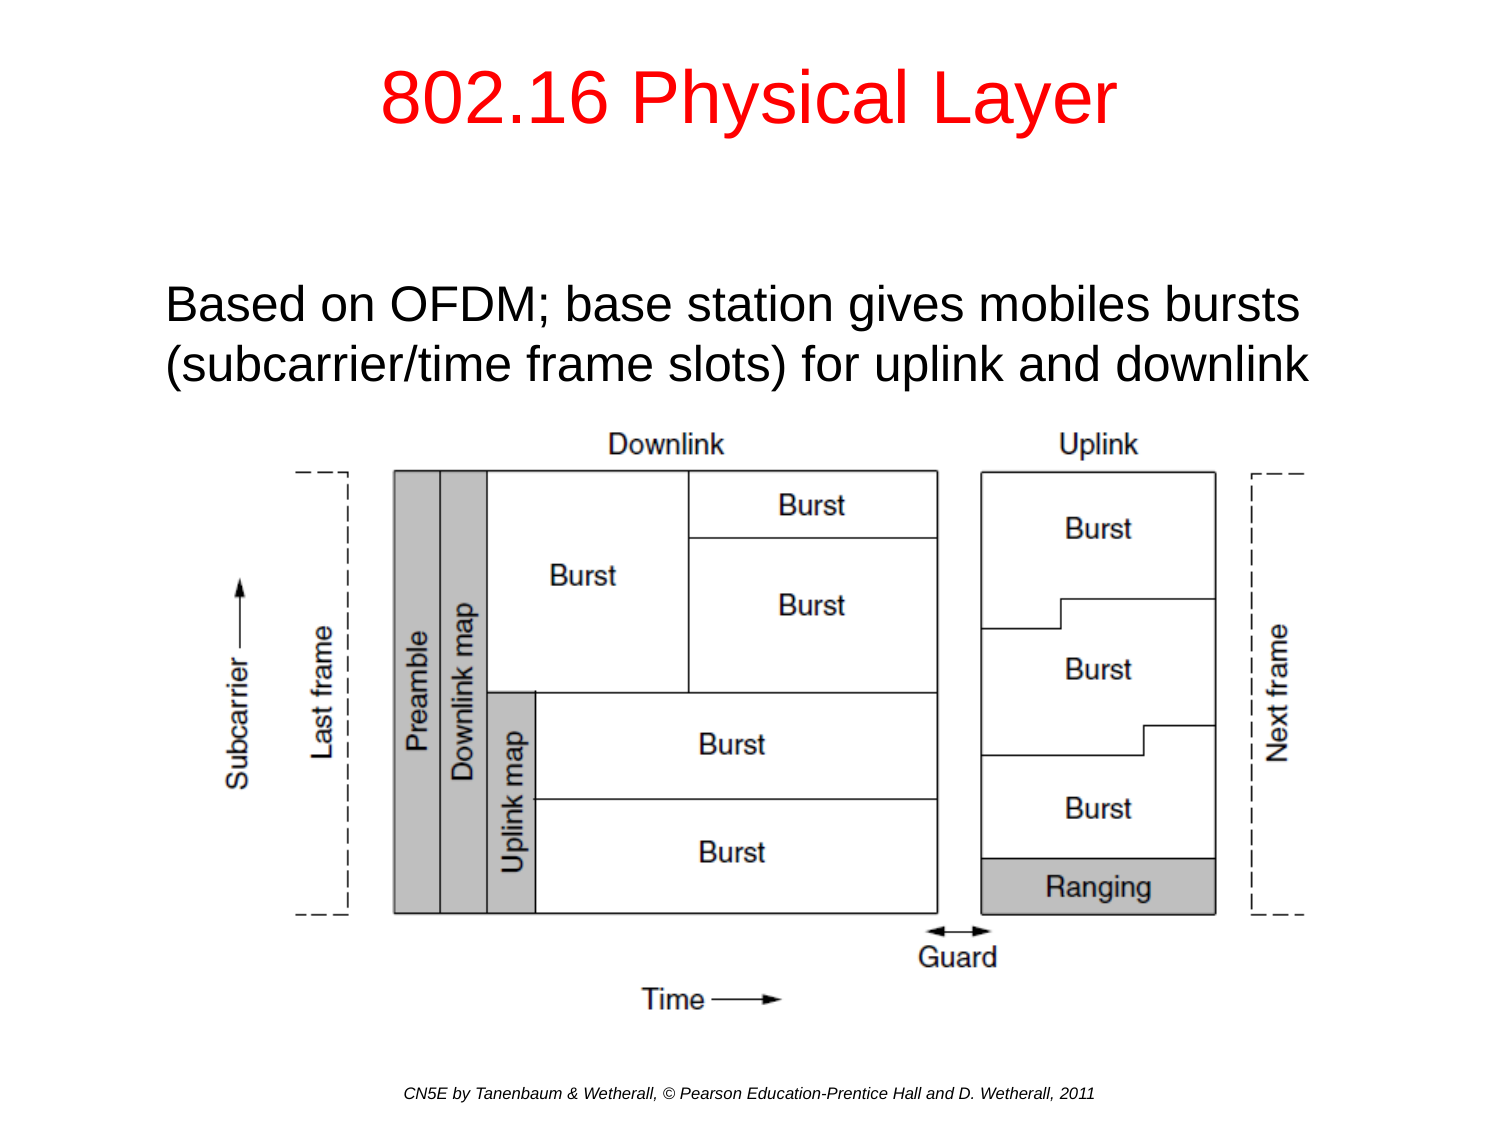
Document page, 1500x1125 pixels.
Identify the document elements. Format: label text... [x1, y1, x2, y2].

footer CN5E by Tanenbaum & Wetherall, © Pearson Education-Prentice Hall and D. Wetherall, 2011 [0, 1074, 1500, 1125]
list Based on OFDM; base station gives mobiles bursts (subcarrier/time frame slots) for uplink and downlink [149, 263, 1429, 1020]
picture [155, 423, 1345, 1041]
title 802.16 Physical Layer [0, 0, 1500, 188]
